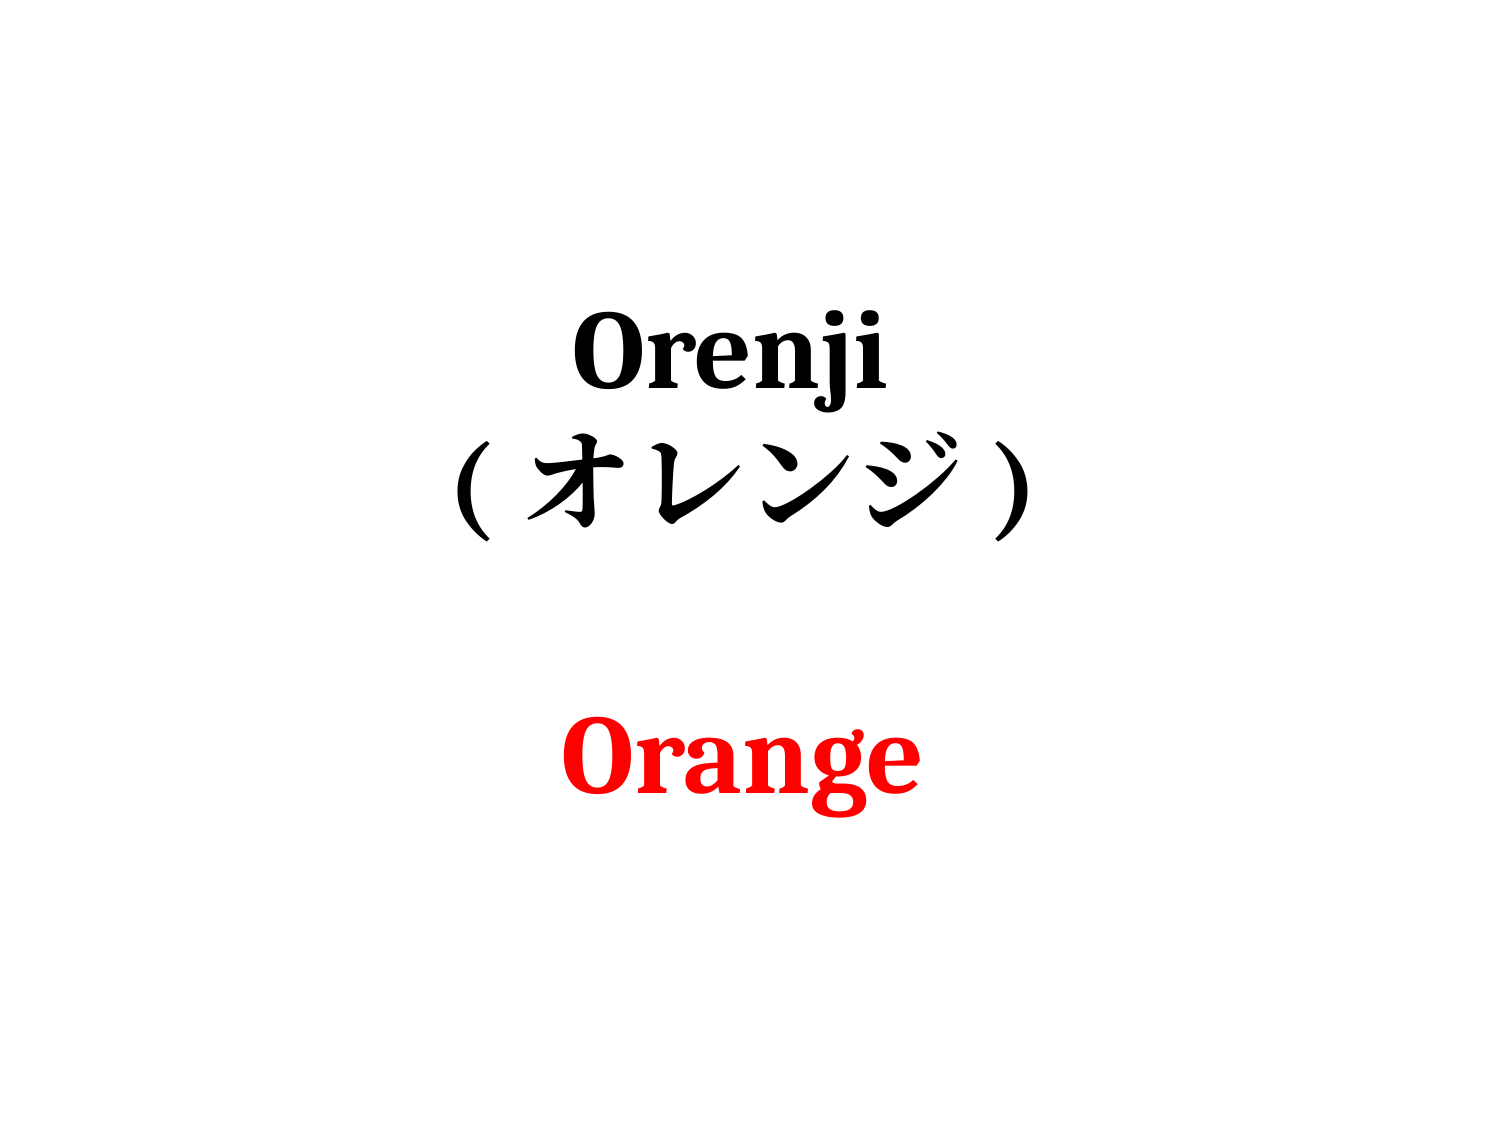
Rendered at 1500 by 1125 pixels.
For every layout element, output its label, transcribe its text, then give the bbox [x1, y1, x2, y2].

text_box Orenji (オレンジ) Orange [87, 268, 1399, 824]
